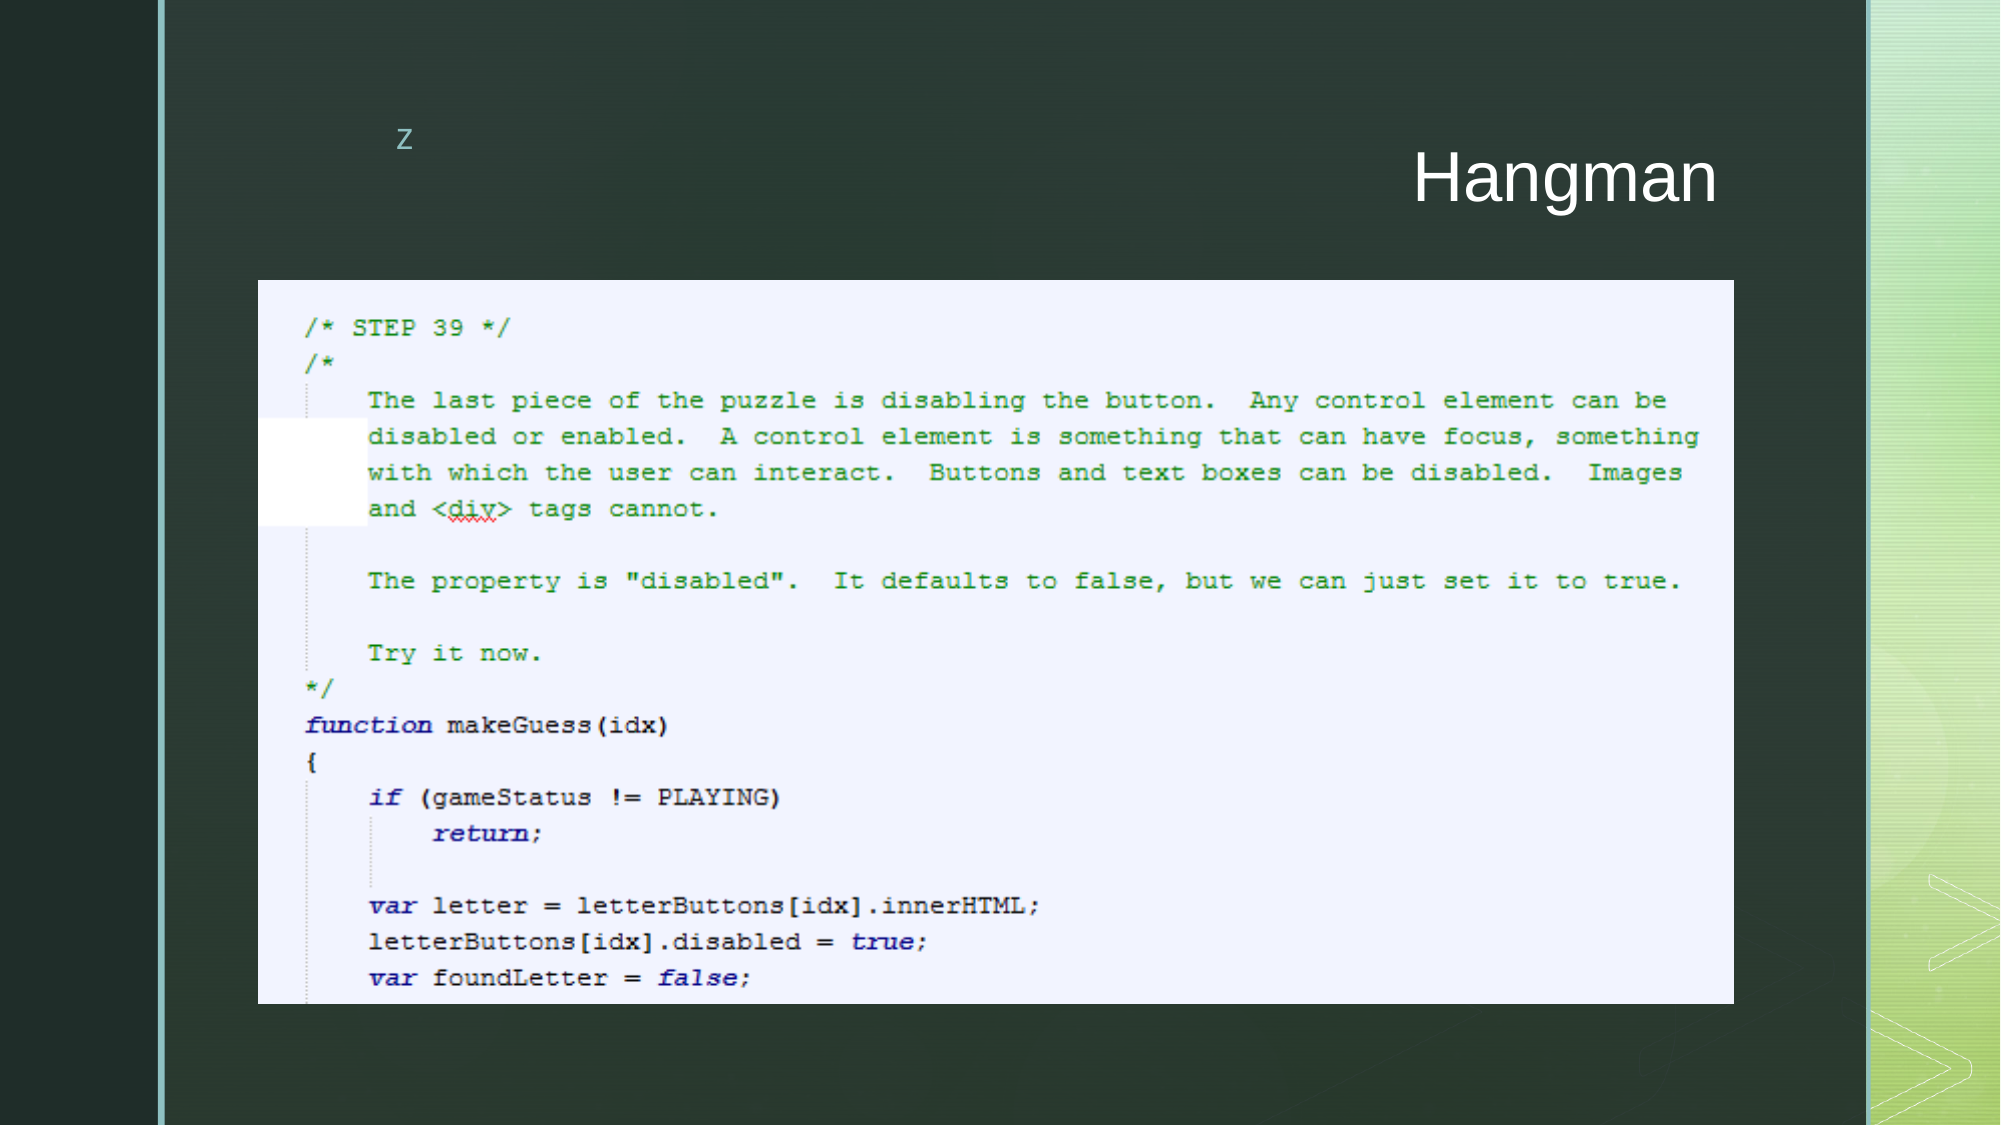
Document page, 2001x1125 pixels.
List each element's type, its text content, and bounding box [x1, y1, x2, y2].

title Hangman [428, 132, 1734, 280]
picture [258, 280, 1735, 1005]
picture [1871, 0, 2001, 1125]
